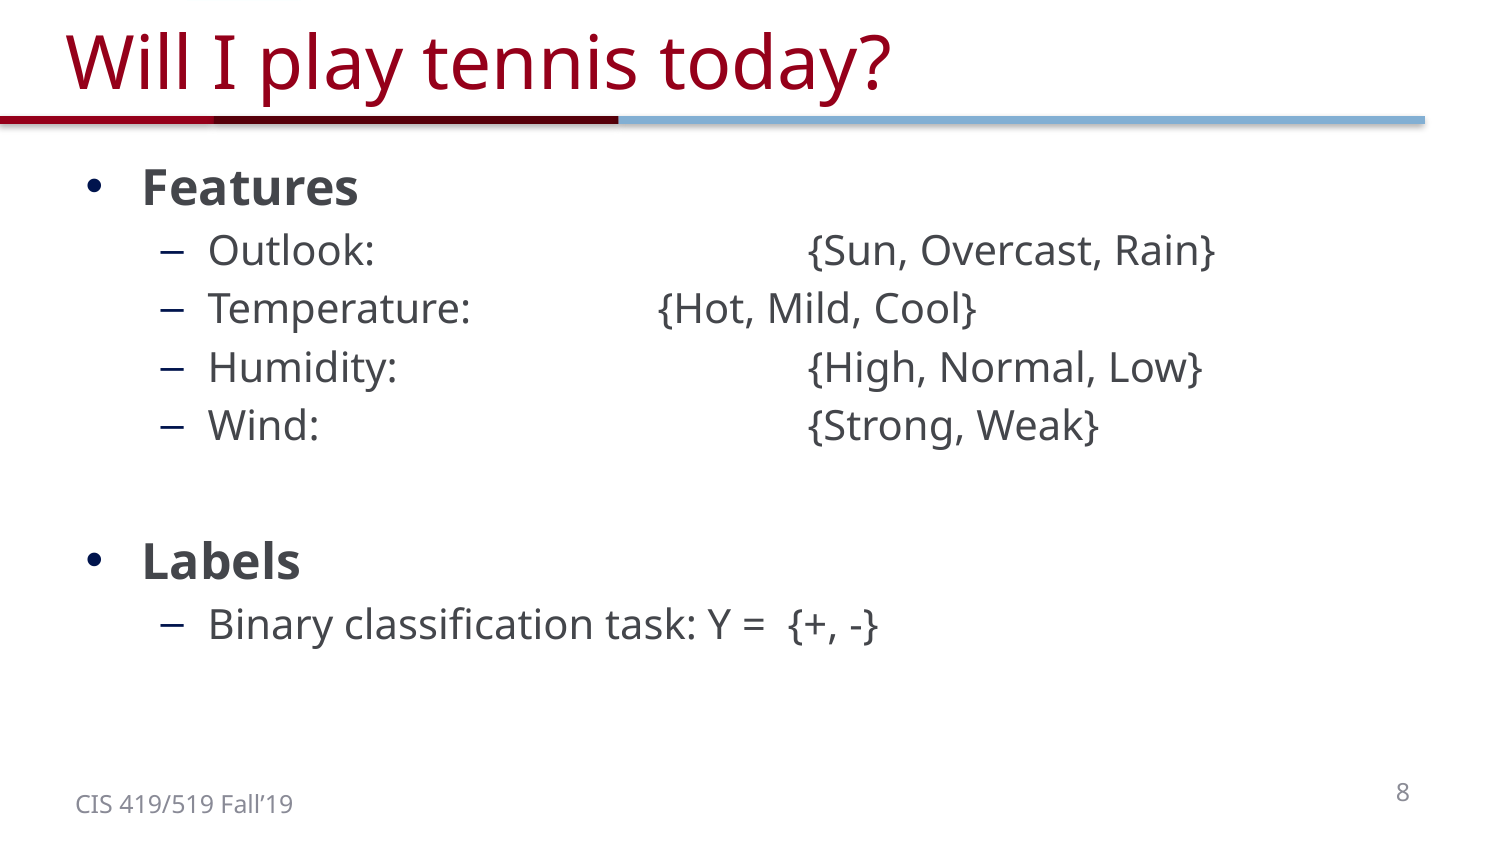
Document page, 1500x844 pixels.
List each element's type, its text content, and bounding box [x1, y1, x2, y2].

title Will I play tennis today? [50, 2, 1401, 117]
list Features Outlook: {Sun, Overcast, Rain} Temperature: {Hot, Mild, Cool} Humidity: {High, Normal, Low} Wind: {Strong, Weak} Labels Binary classification task: Y = {+, -} [70, 148, 1421, 754]
slide_number 8 [1074, 770, 1425, 816]
